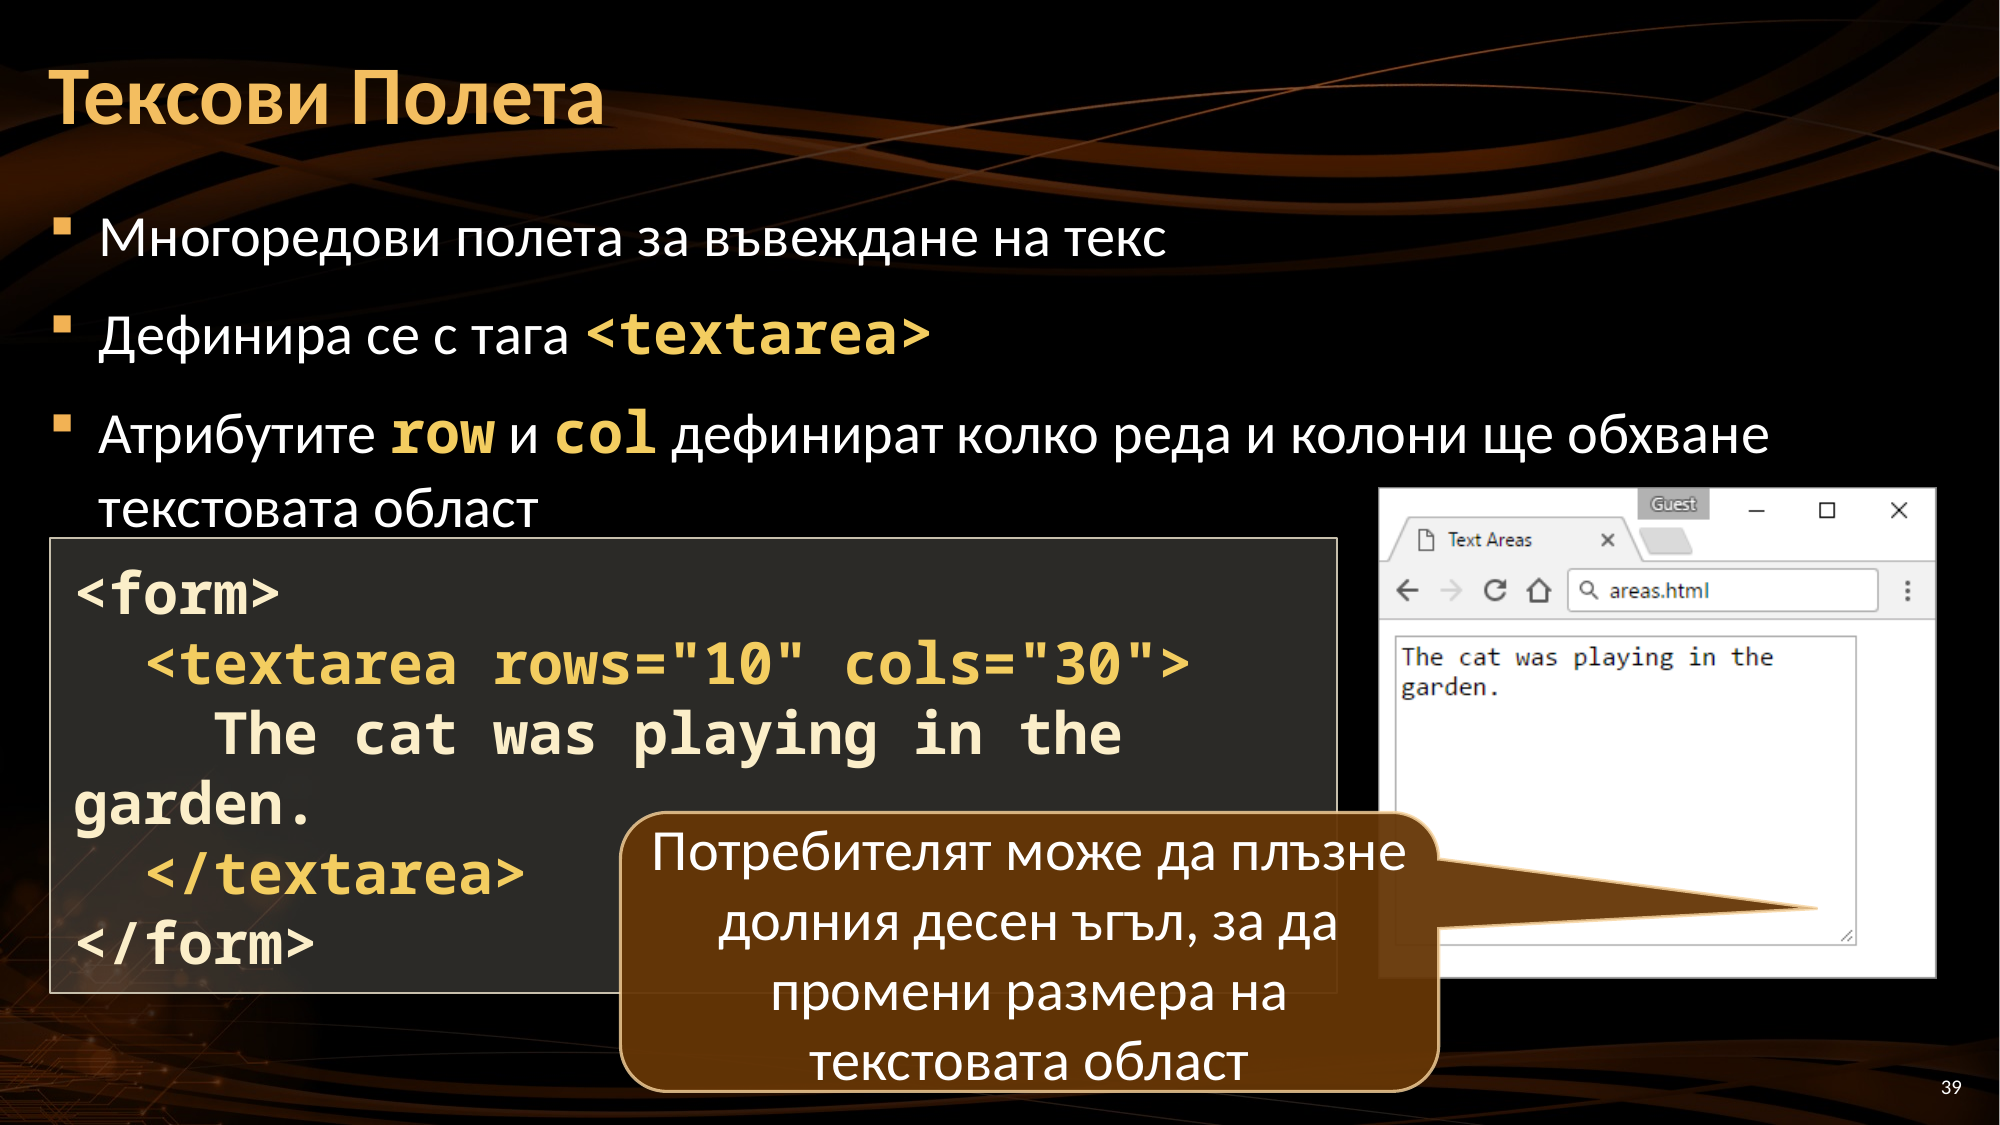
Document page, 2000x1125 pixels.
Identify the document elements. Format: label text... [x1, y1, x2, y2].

picture [0, 0, 2000, 1125]
title Тексови Полета [30, 6, 1968, 189]
slide_number 39 [1897, 1070, 1968, 1103]
text_box Потребителят може да плъзне долния десен ъгъл, за да промени размера на текстовата област [619, 811, 1440, 1093]
list Многоредови полета за въвеждане на текс Дефинира се с тага <textarea> Атрибутите row и col дефинират колко реда и колони ще обхване текстовата област [31, 189, 1968, 475]
text_box <form> <textarea rows="10" cols="30"> The cat was playing in the garden. </textarea> </form> [49, 538, 1338, 994]
